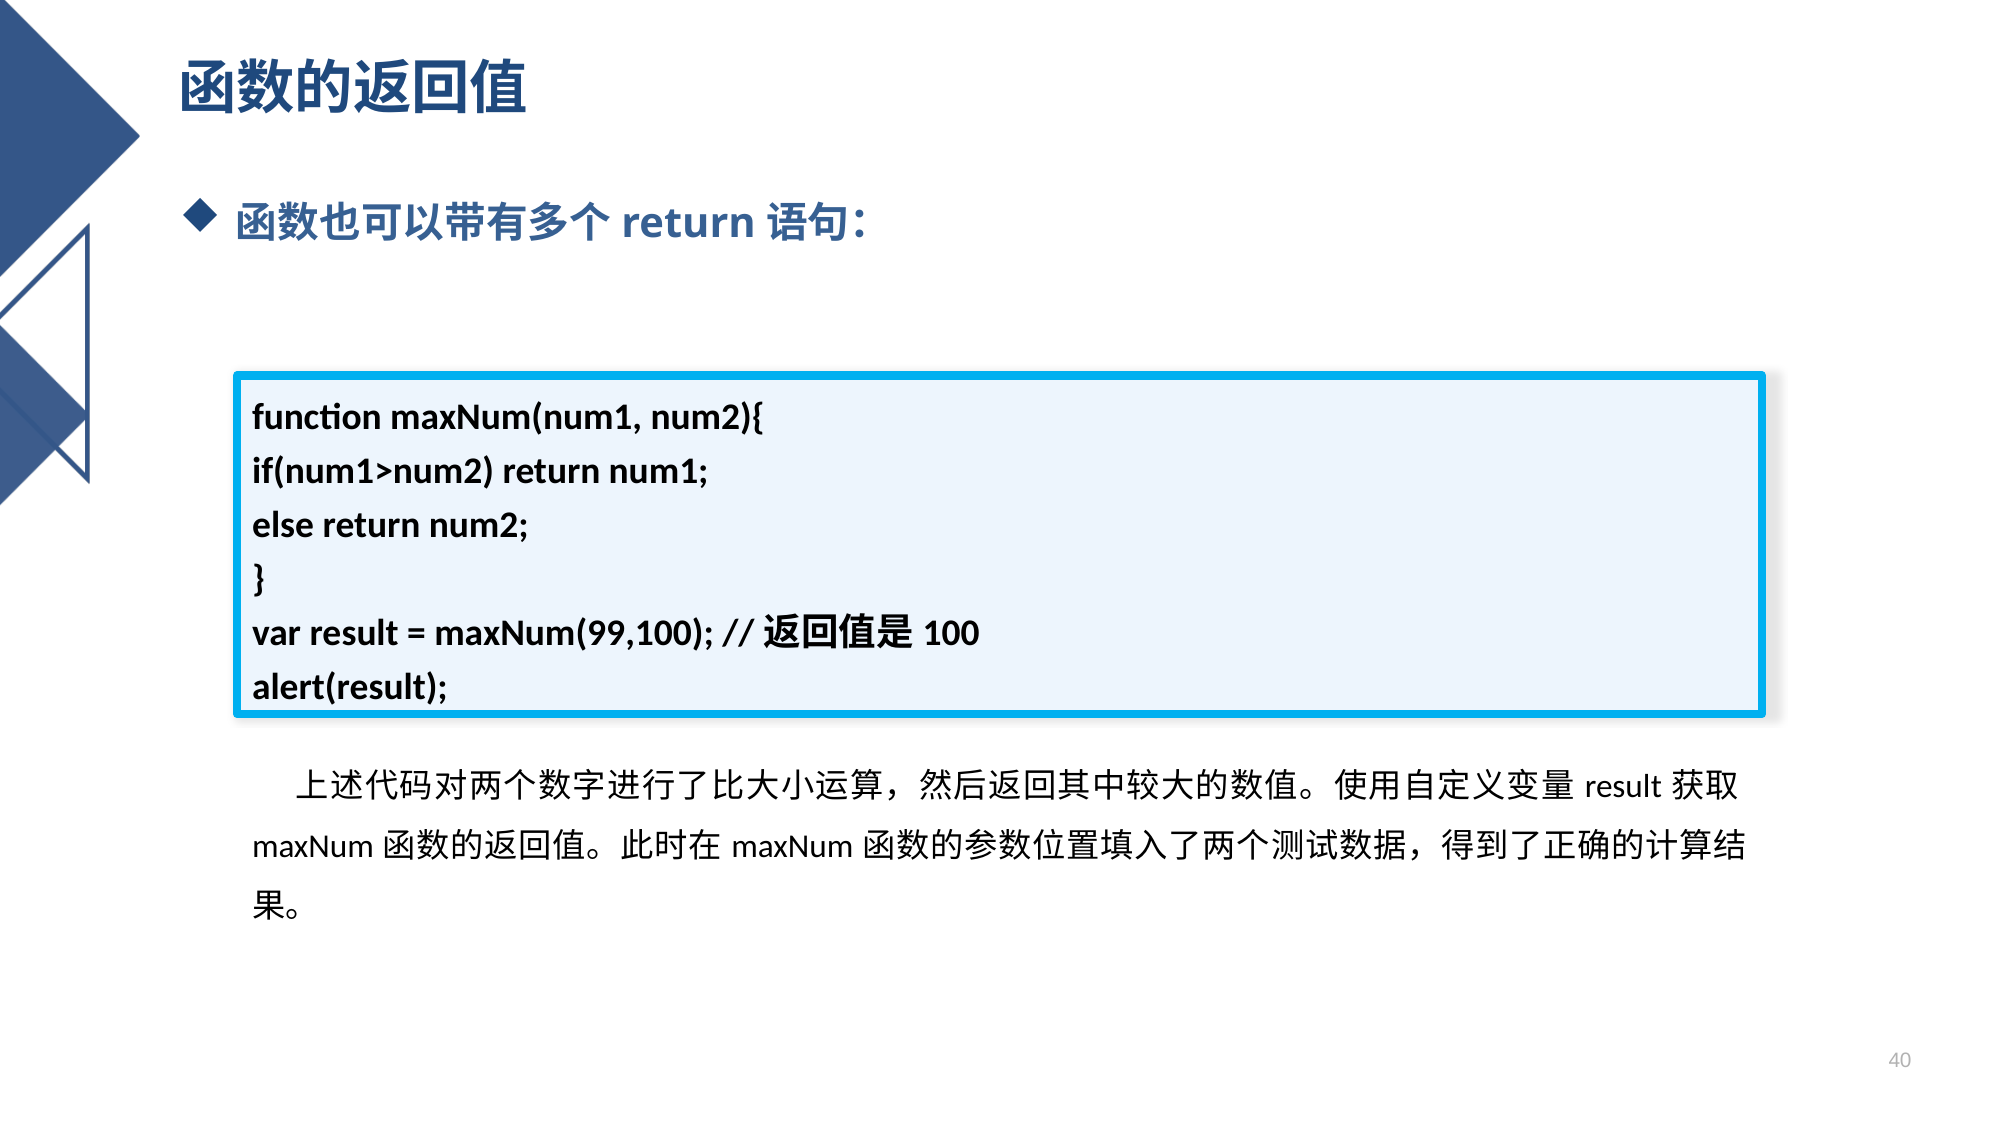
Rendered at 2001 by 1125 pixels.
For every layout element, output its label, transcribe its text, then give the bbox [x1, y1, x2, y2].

text_box 上述代码对两个数字进行了比大小运算，然后返回其中较大的数值。使用自定义变量result获取maxNum函数的返回值。此时在maxNum函数的参数位置填入了两个测试数据，得到了正确的计算结果。 [237, 736, 1762, 932]
picture [0, 0, 140, 595]
list 函数也可以带有多个return语句： [166, 178, 1915, 1032]
slide_number 40 [1851, 1029, 1949, 1090]
title 函数的返回值 [165, 35, 1914, 136]
text_box function maxNum(num1, num2){ if(num1>num2) return num1; else return num2; } var result = maxNum(99,100); //返回值是100 alert(result); [237, 375, 1762, 715]
